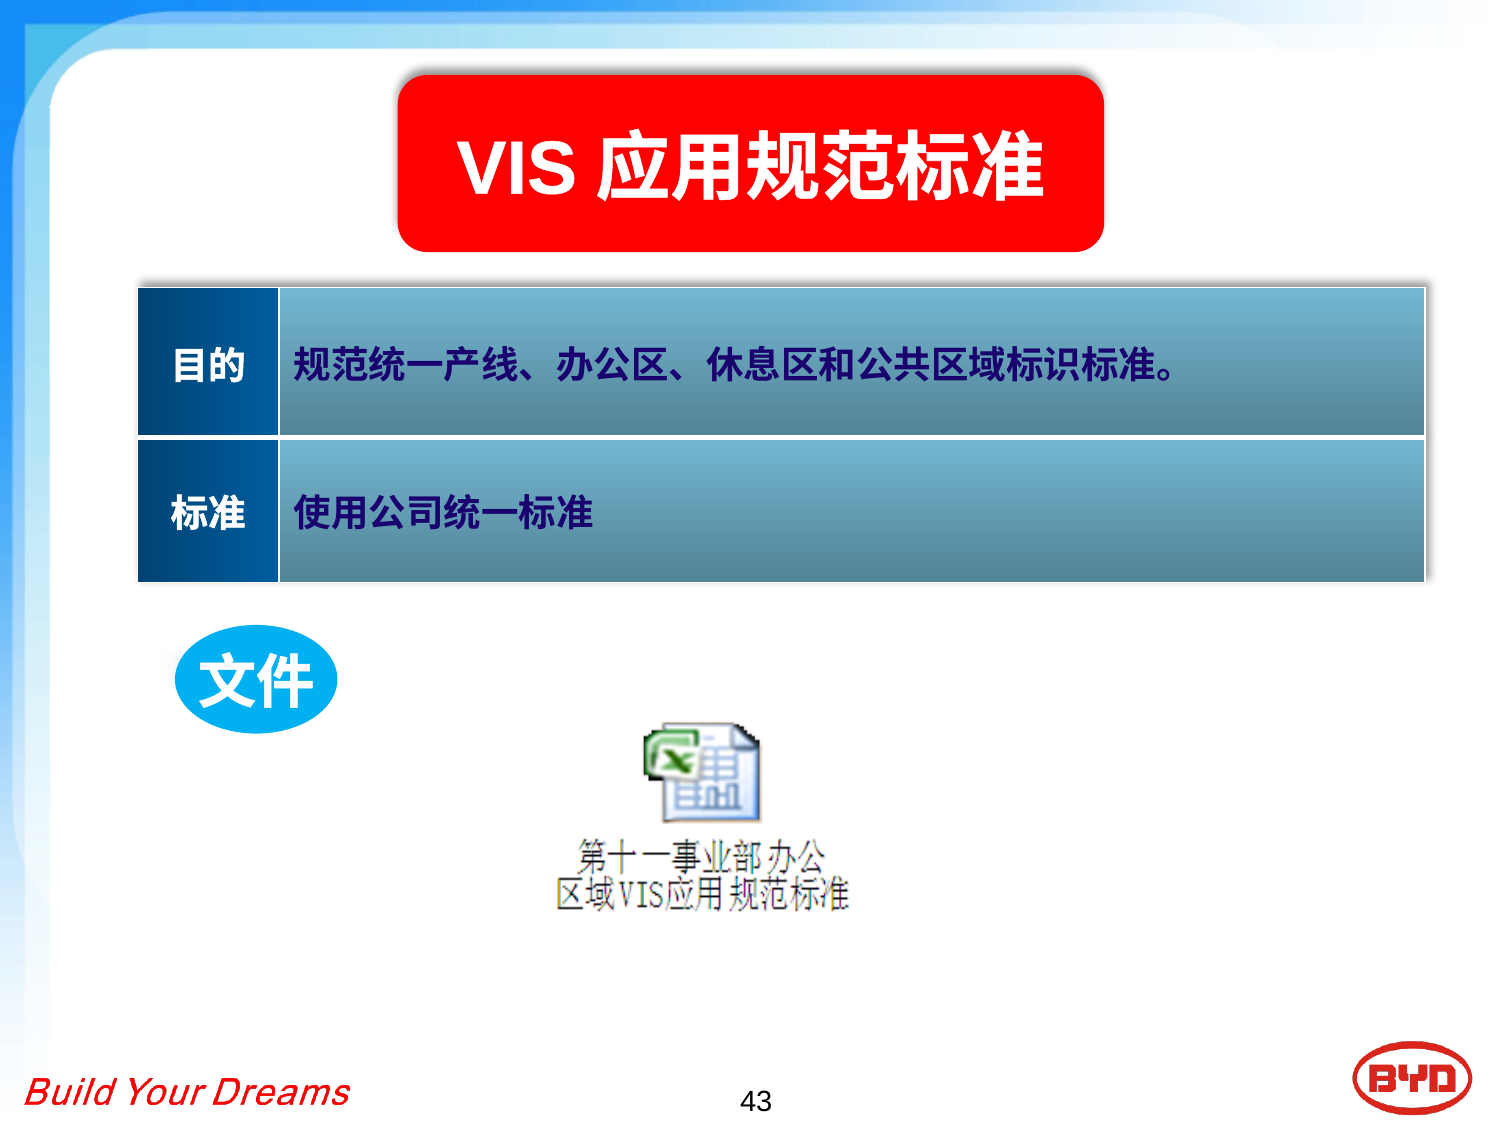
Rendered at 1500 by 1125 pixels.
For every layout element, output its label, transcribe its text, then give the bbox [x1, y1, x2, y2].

table_header 目的 [138, 288, 278, 435]
picture [0, 0, 1500, 1125]
text_box 文件 [174, 624, 338, 734]
table_cell 标准 [138, 440, 278, 582]
table_header 规范统一产线、办公区、休息区和公共区域标识标准。 [280, 288, 1424, 435]
text_box VIS应用规范标准 [397, 74, 1105, 253]
table_cell 使用公司统一标准 [280, 440, 1424, 582]
slide_number 43 [437, 1074, 788, 1125]
